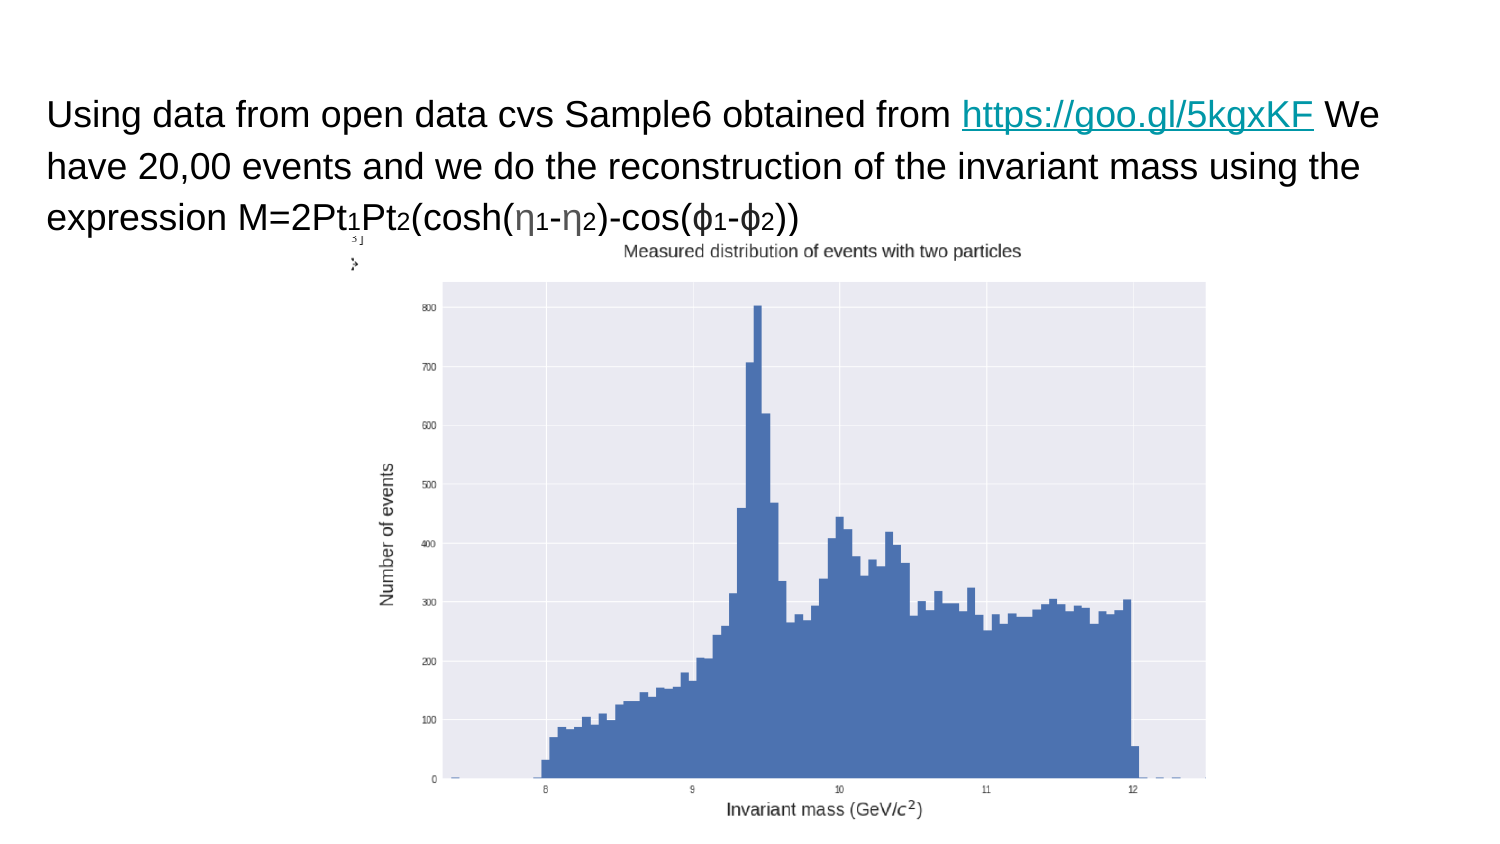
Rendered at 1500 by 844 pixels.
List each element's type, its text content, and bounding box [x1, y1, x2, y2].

picture [350, 235, 1246, 829]
list Using data from open data cvs Sample6 obtained from https://goo.gl/5kgxKF We have 20,00 events and we do the reconstruction of the invariant mass using the expression M=2Pt1Pt2(cosh(η1-η2)-cos(ϕ1-ϕ2)) [31, 68, 1411, 237]
